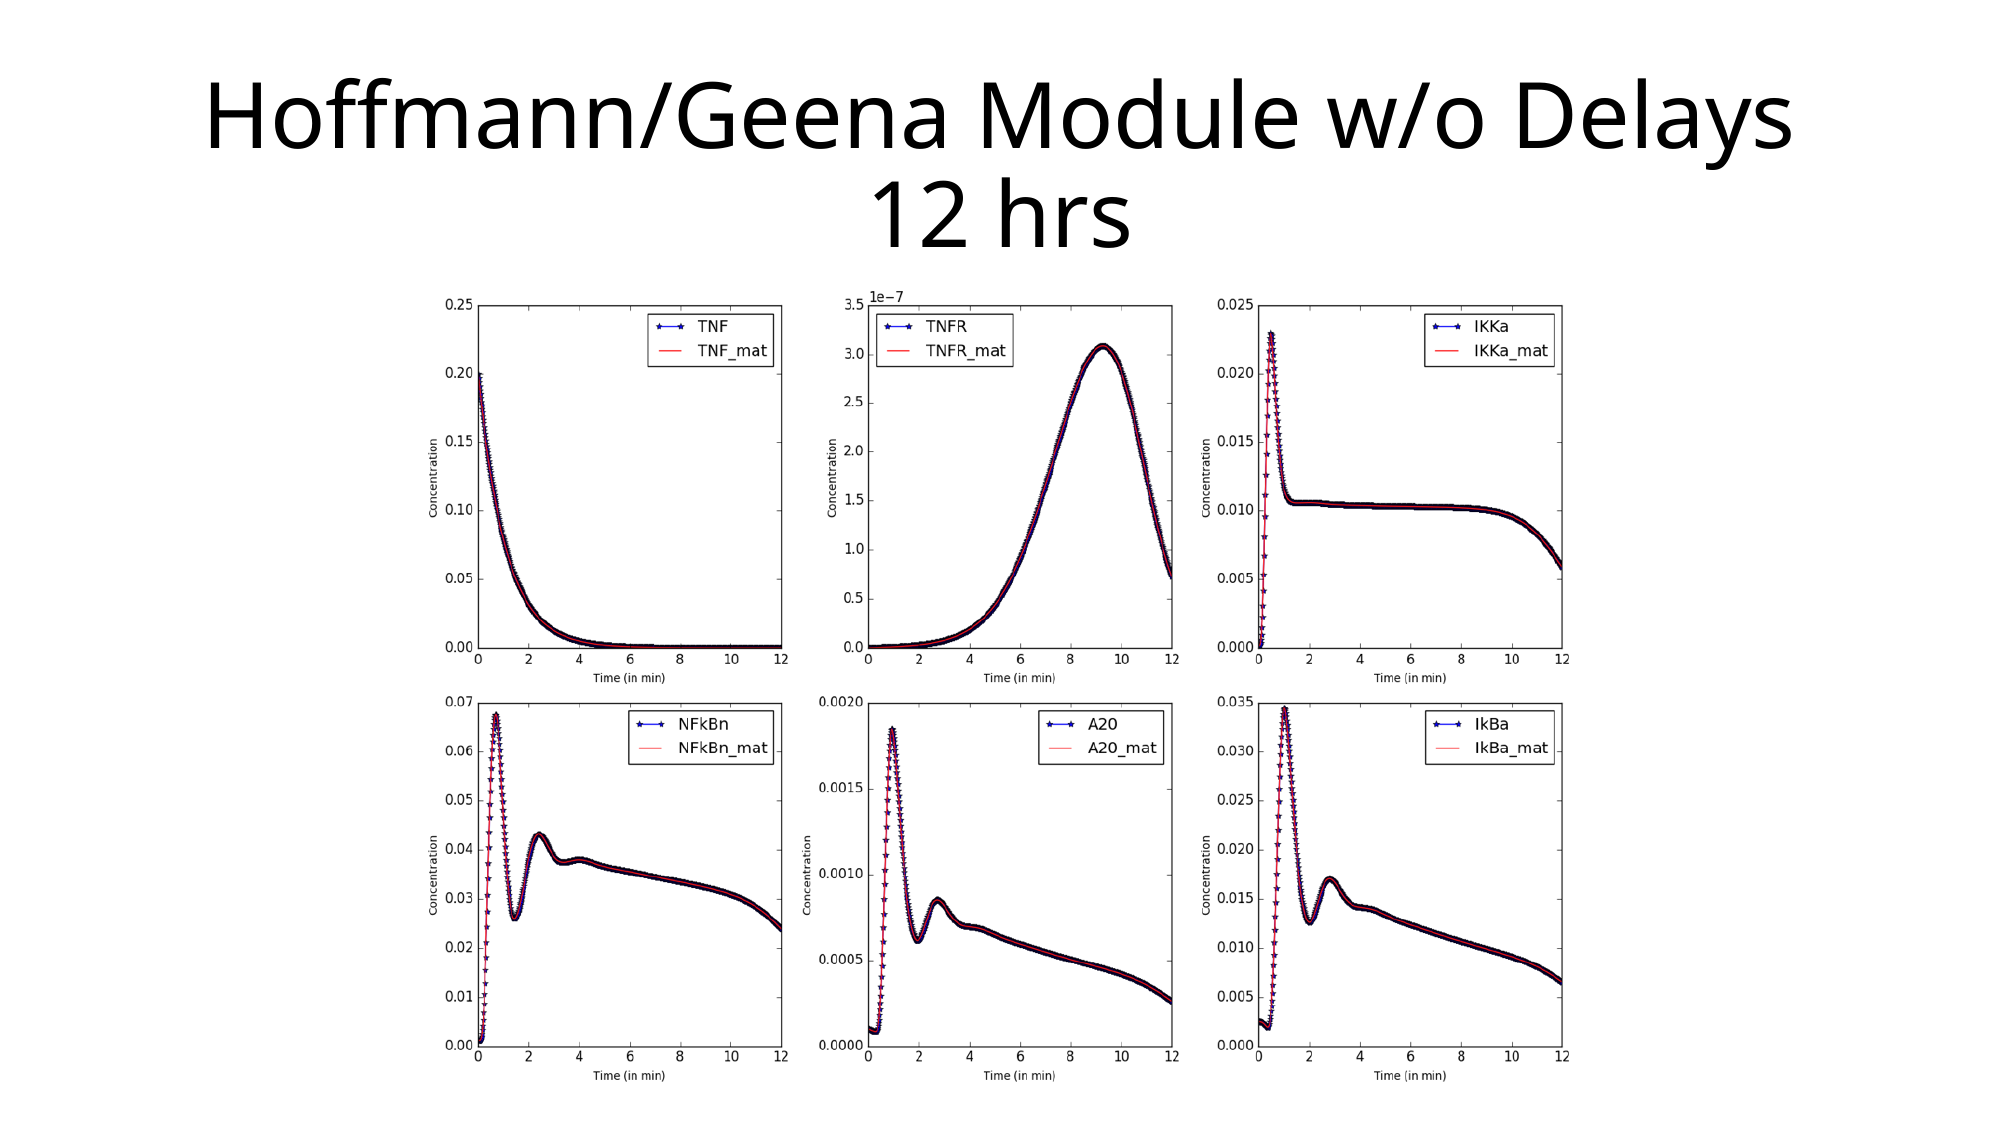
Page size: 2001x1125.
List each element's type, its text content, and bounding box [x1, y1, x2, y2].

title Hoffmann/Geena Module w/o Delays 12 hrs [137, 59, 1863, 278]
picture [417, 277, 1582, 1091]
